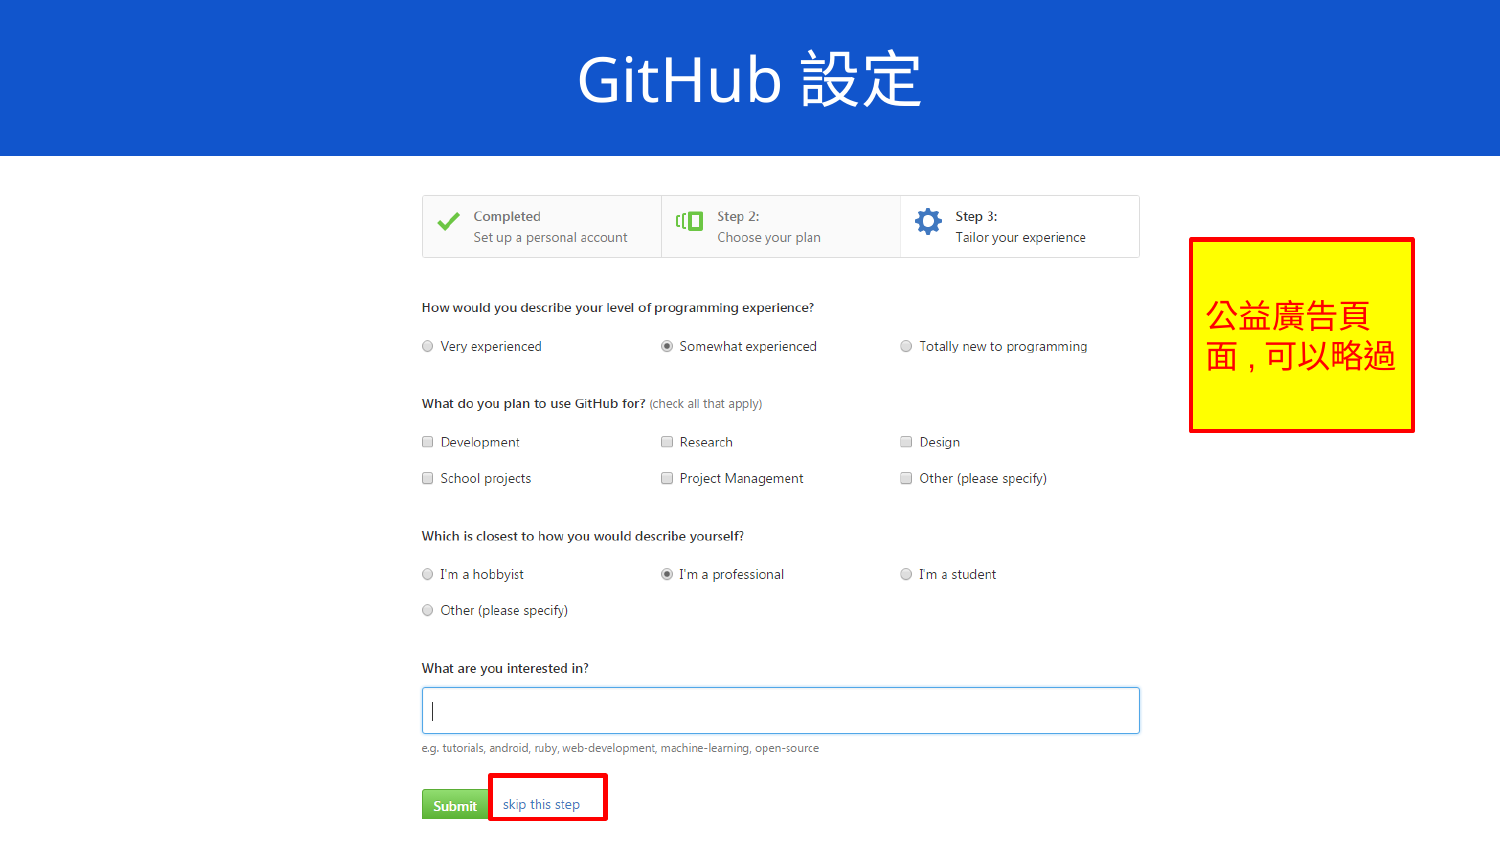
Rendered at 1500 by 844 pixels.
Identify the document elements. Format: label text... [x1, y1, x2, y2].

text_box 公益廣告頁面,可以略過 [1272, 237, 1415, 433]
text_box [210, 189, 1268, 820]
title GitHub設定 [0, 0, 1500, 156]
